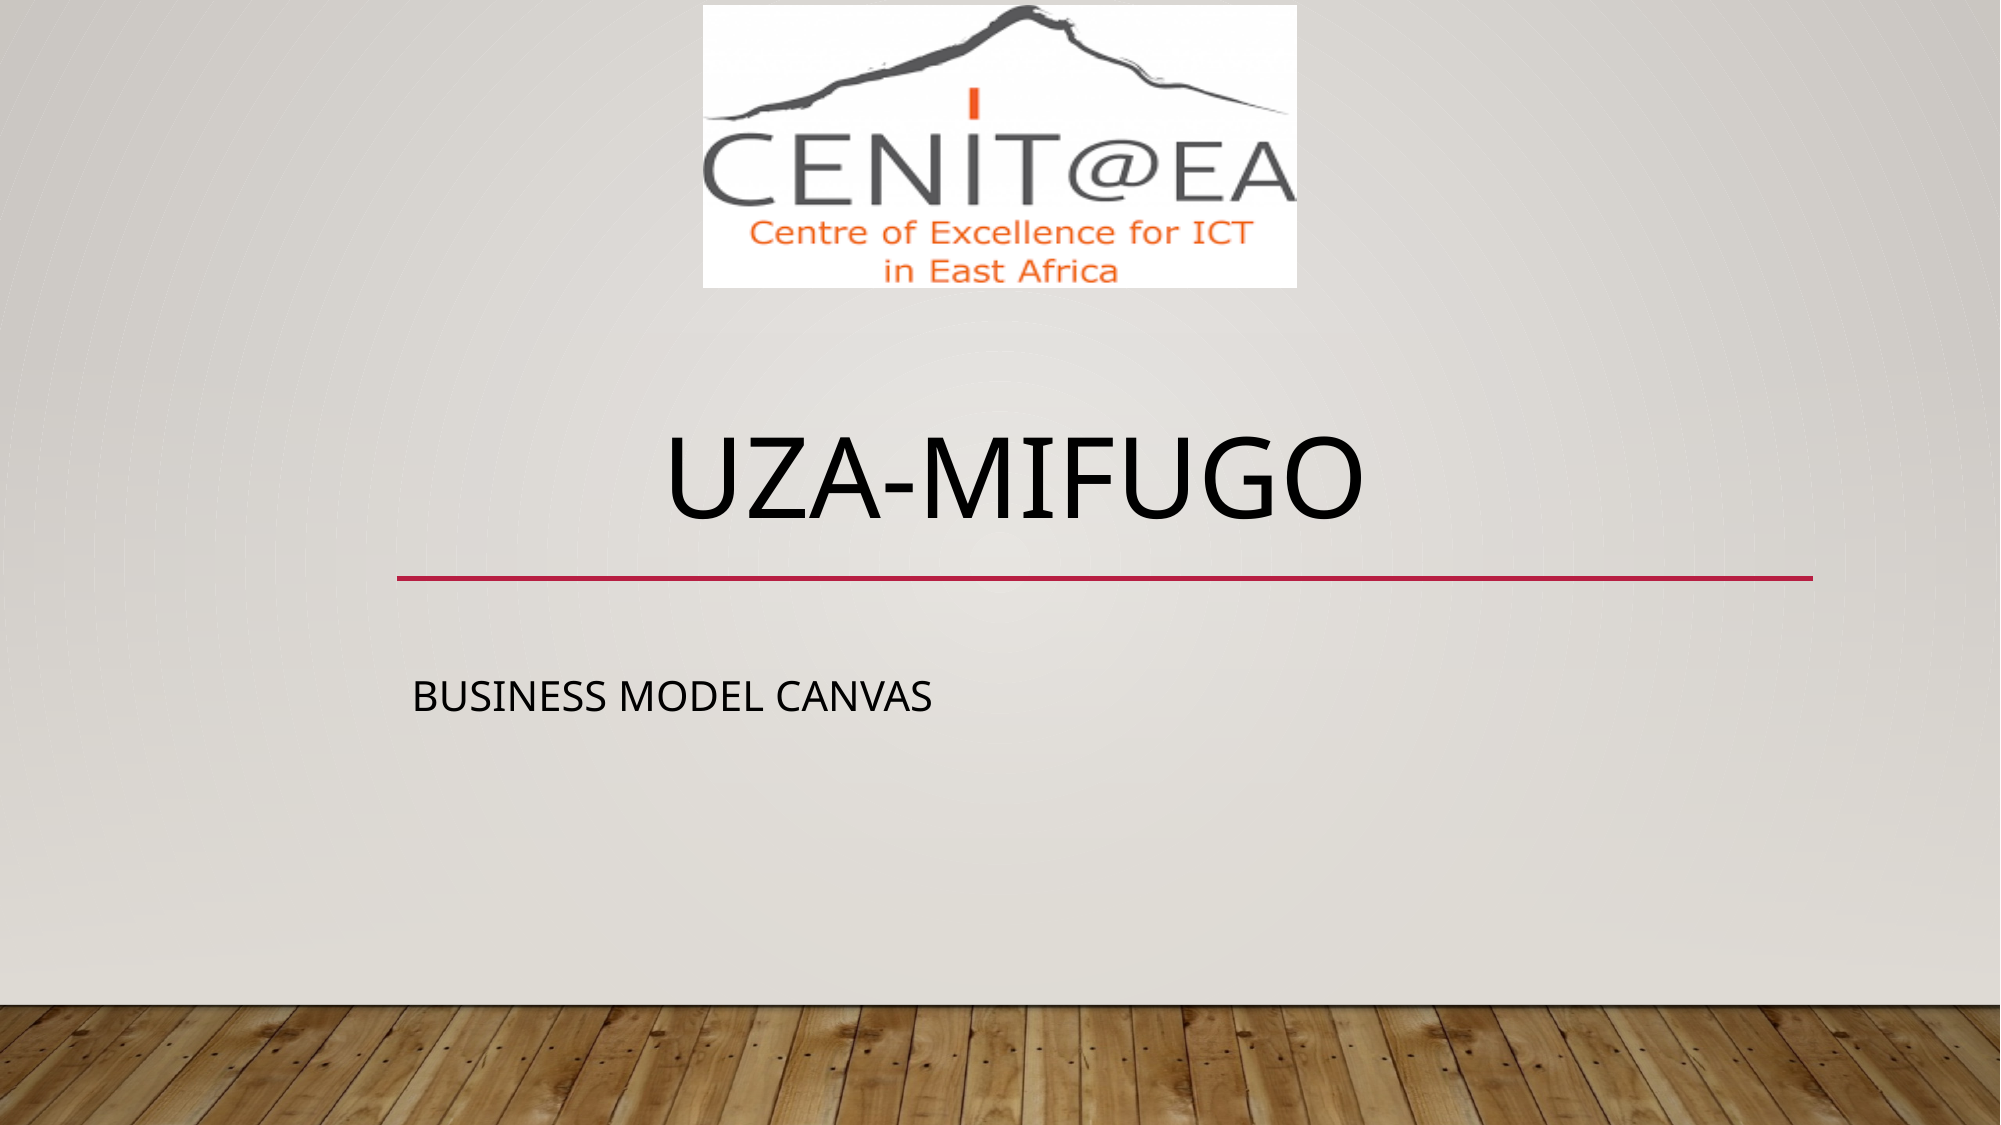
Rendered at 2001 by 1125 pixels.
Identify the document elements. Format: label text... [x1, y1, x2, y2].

subtitle Business model canvas [396, 579, 1814, 740]
picture [0, 1005, 2000, 1125]
title UZA-mifugo [197, 131, 1814, 549]
picture [702, 5, 1297, 289]
